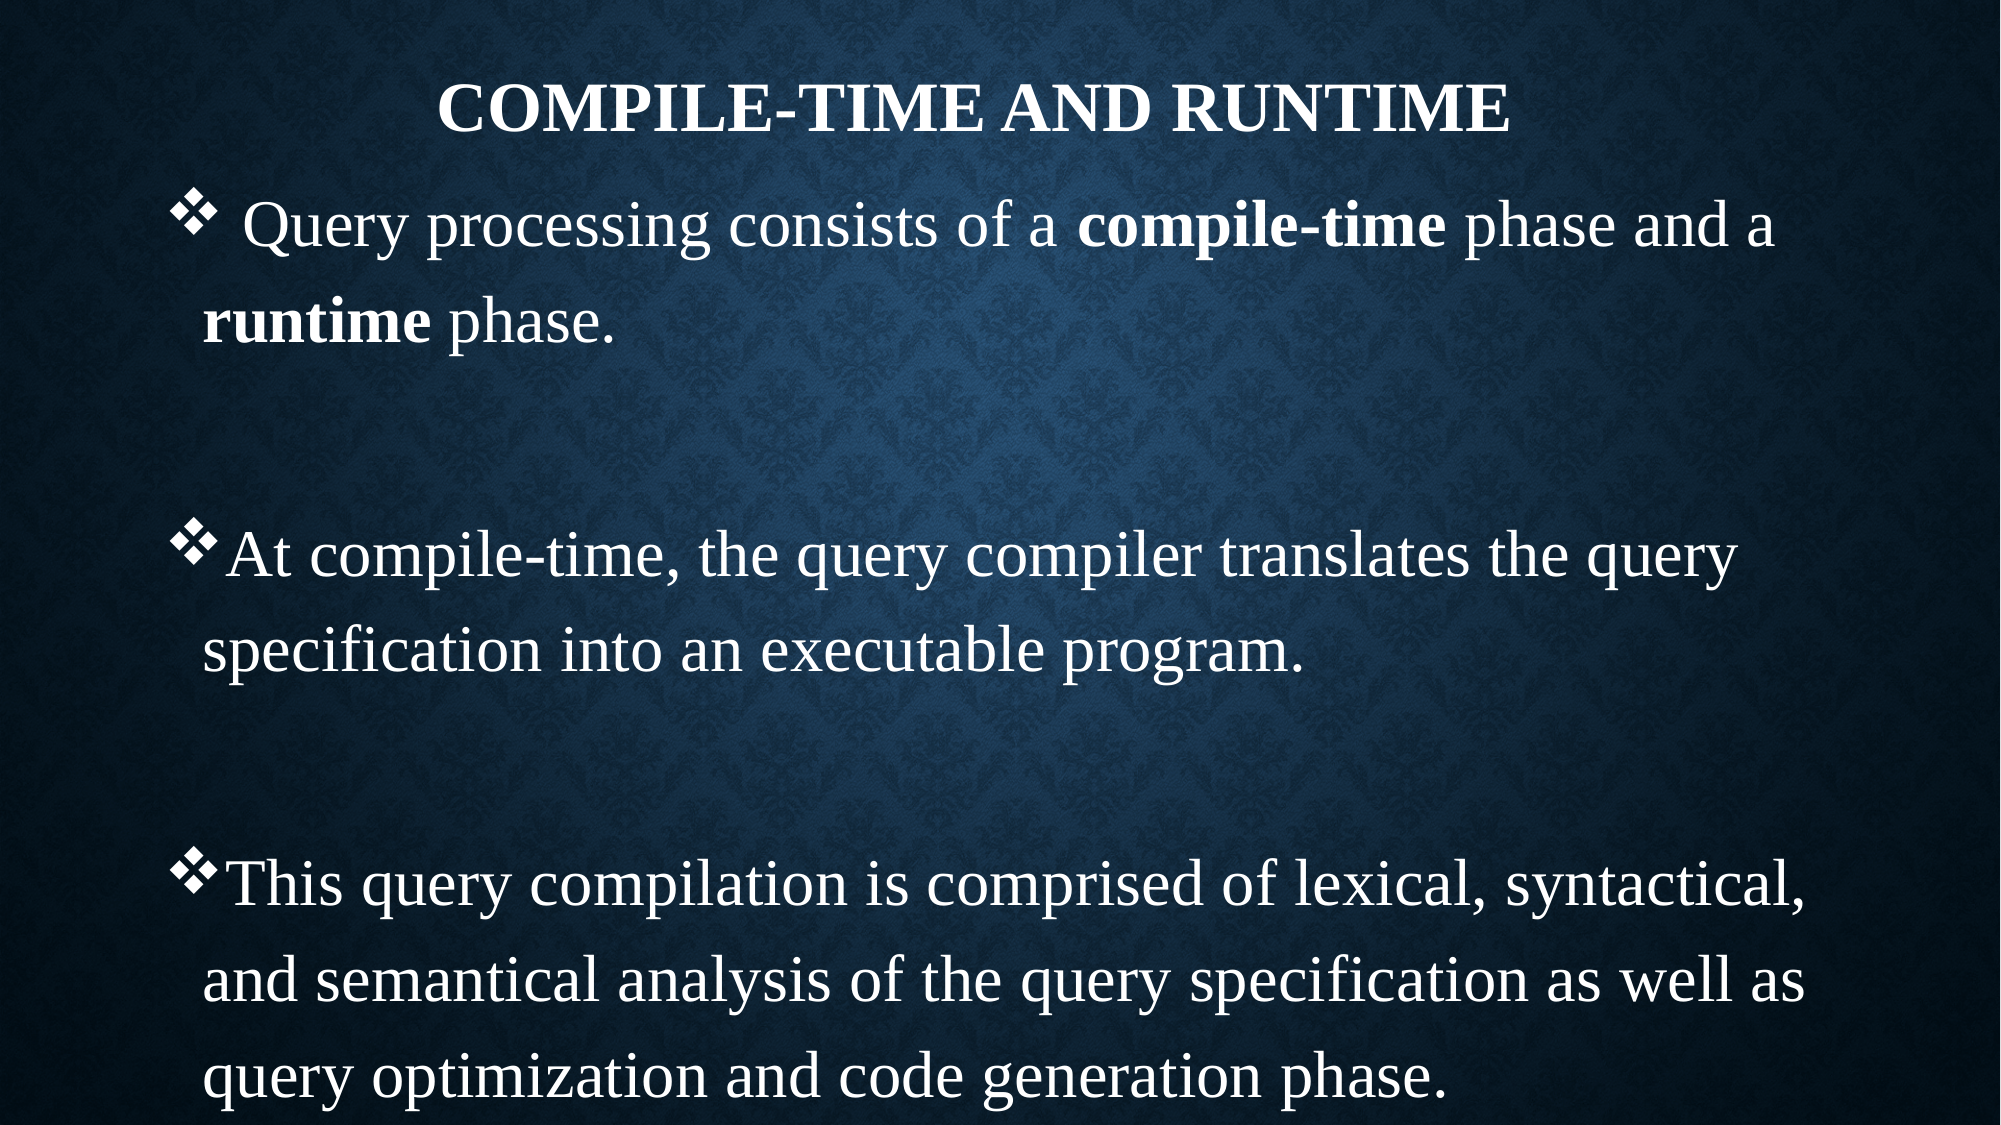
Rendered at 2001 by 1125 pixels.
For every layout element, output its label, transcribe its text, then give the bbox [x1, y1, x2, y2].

title COMPILE-Time and Runtime [134, 40, 1834, 178]
list Query processing consists of a compile-time phase and a runtime phase. At compile-time, the query compiler translates the query specification into an executable program. This query compilation is comprised of lexical, syntactical, and semantical analysis of the query specification as well as query optimization and code generation phase. [149, 156, 1849, 948]
